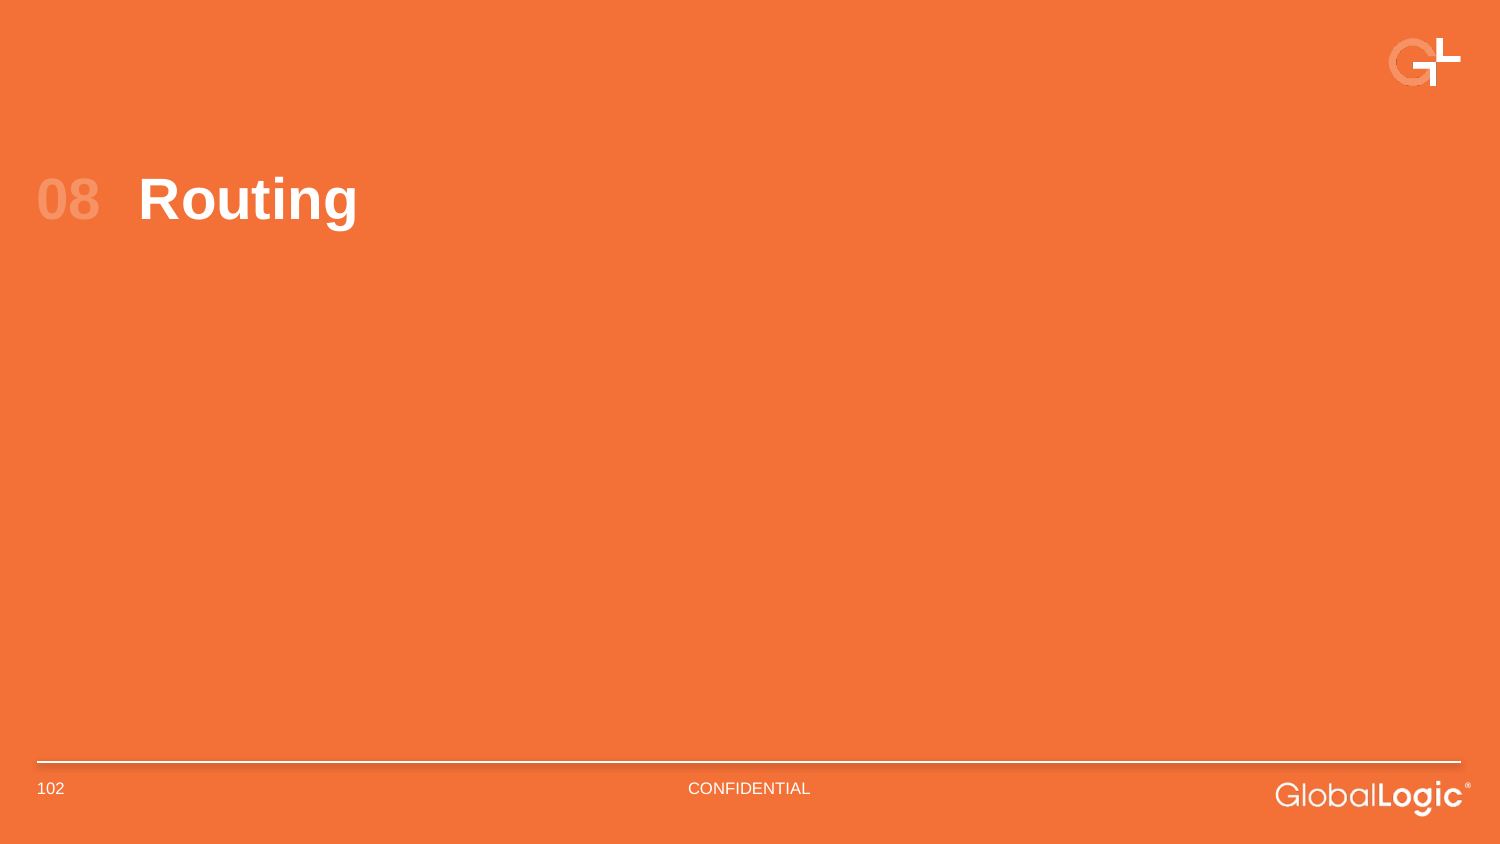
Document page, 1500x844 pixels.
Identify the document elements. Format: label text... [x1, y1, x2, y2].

list Routing [138, 161, 1462, 722]
picture [1275, 779, 1473, 817]
list 08 [36, 161, 126, 722]
picture [1388, 37, 1461, 86]
